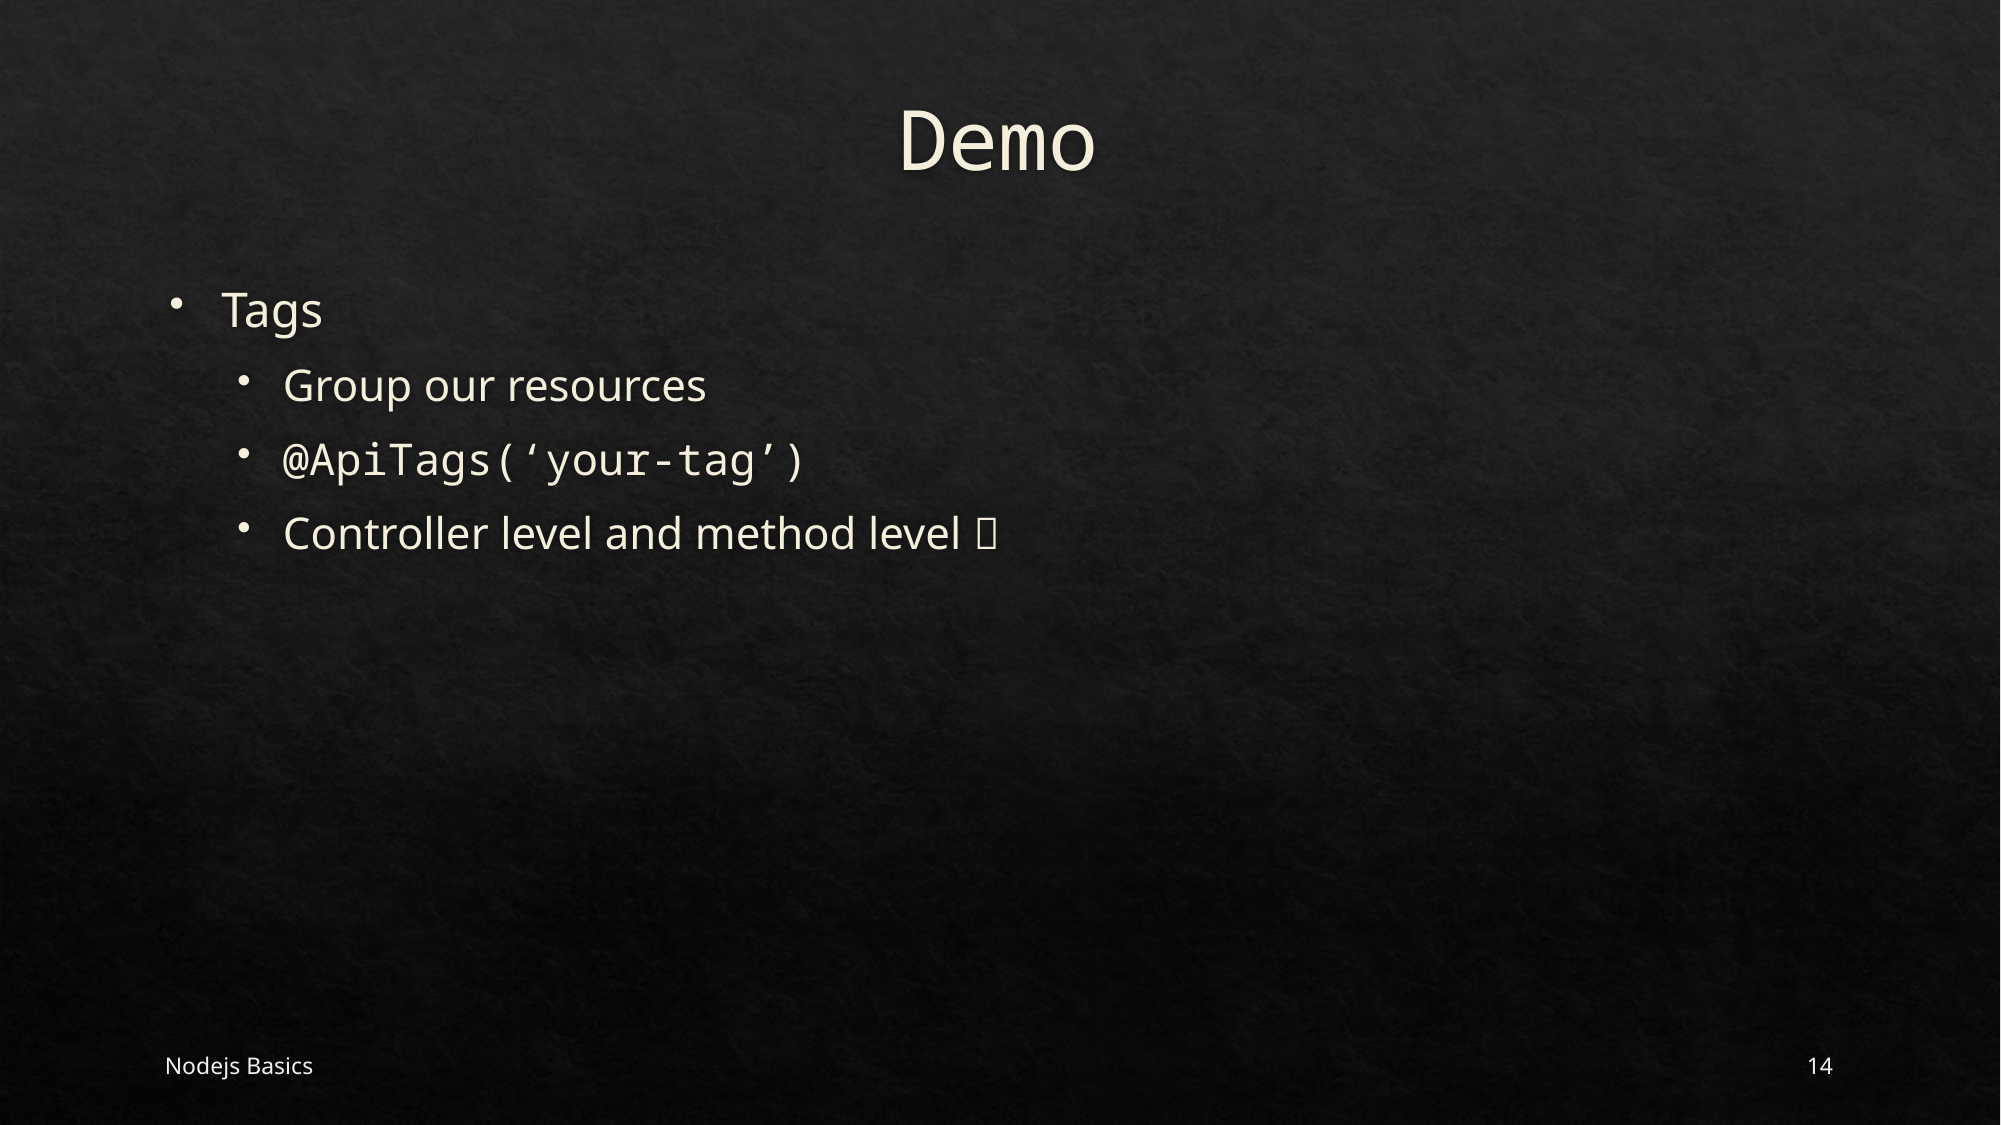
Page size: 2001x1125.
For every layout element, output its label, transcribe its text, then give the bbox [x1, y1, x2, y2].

title Demo [149, 39, 1849, 247]
slide_number 14 [1724, 1037, 1849, 1098]
list Tags Group our resources @ApiTags(‘your-tag’) Controller level and method level  [149, 265, 1849, 1020]
footer Nodejs Basics [149, 1037, 1245, 1098]
